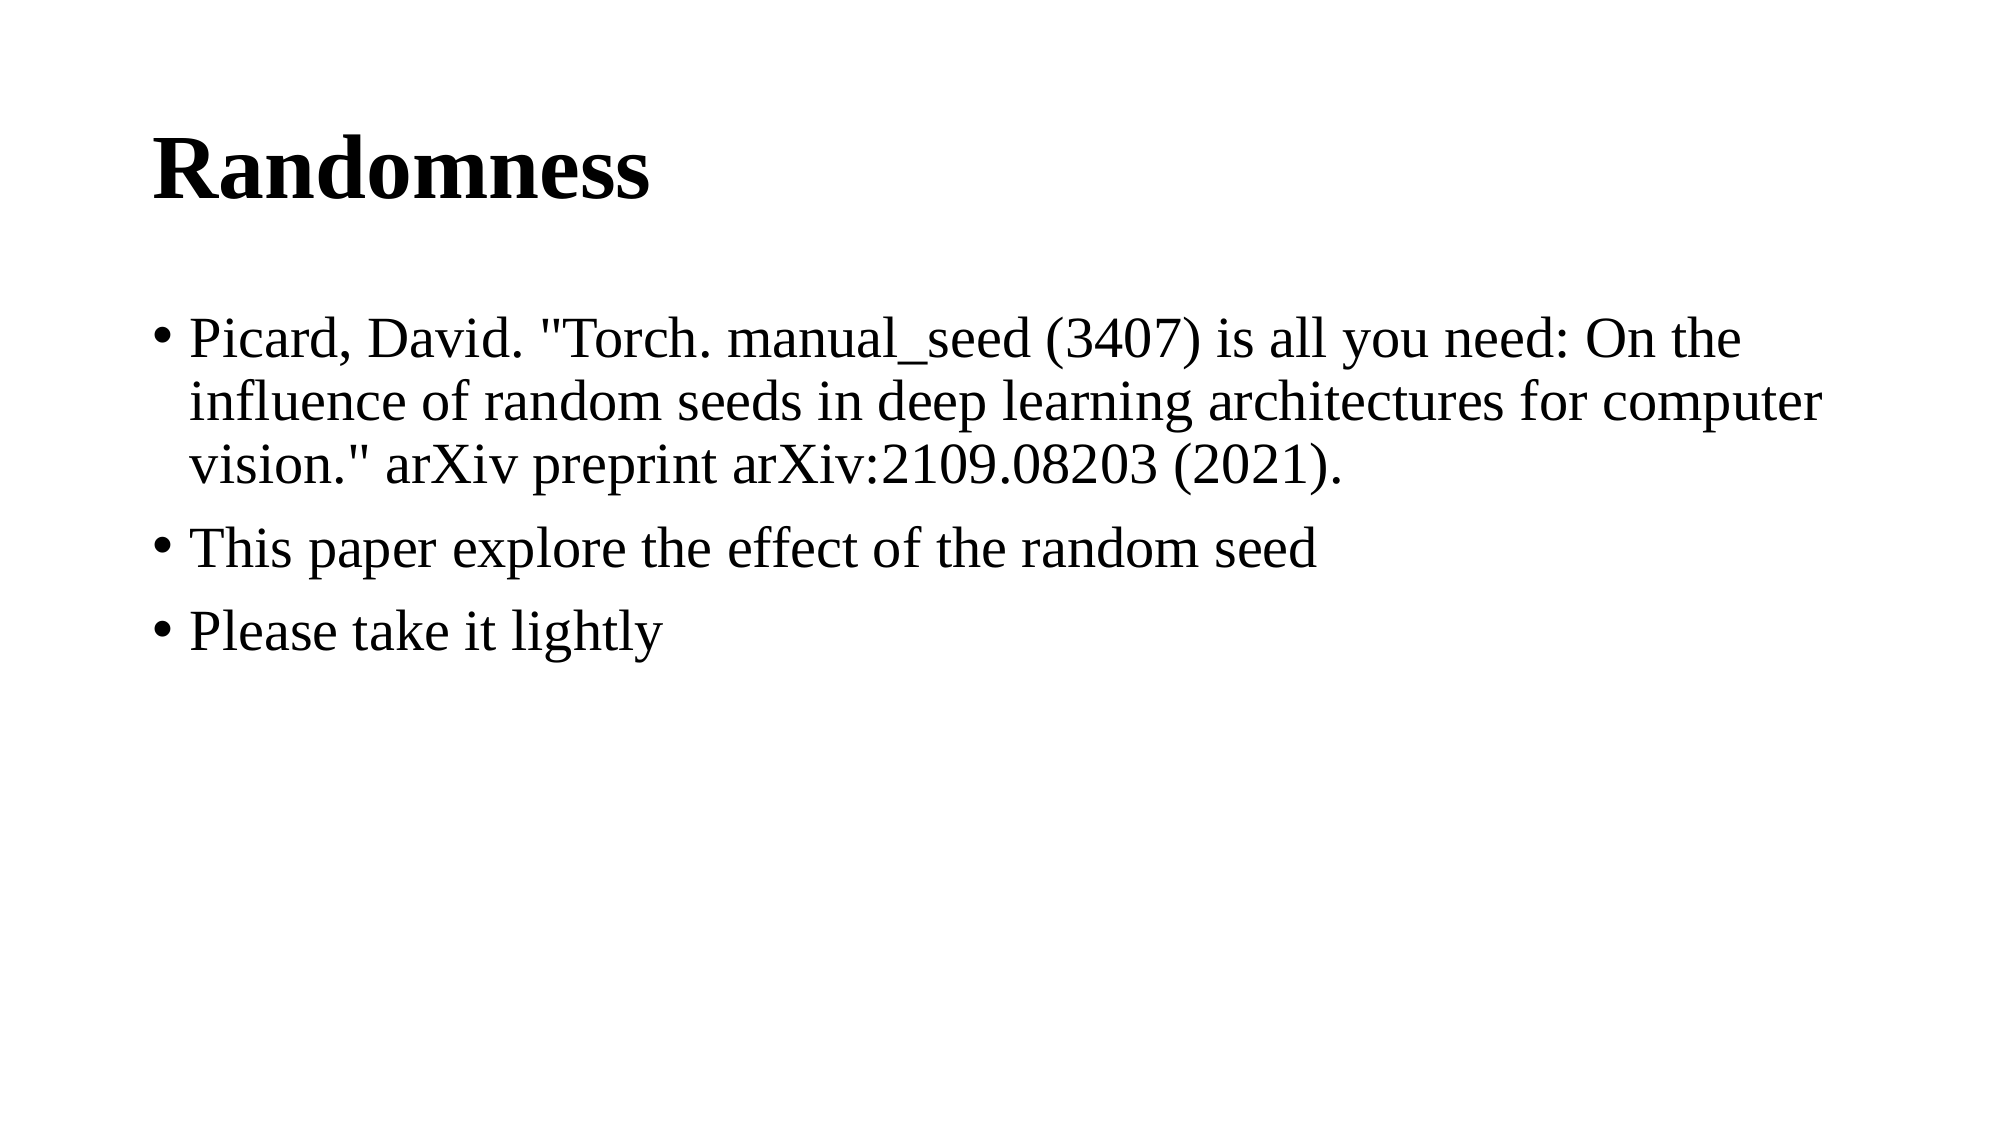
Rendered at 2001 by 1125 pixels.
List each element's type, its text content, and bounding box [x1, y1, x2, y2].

list Picard, David. "Torch. manual_seed (3407) is all you need: On the influence of random seeds in deep learning architectures for computer vision." arXiv preprint arXiv:2109.08203 (2021). This paper explore the effect of the random seed Please take it lightly [137, 299, 1863, 1014]
title Randomness [137, 59, 1863, 278]
